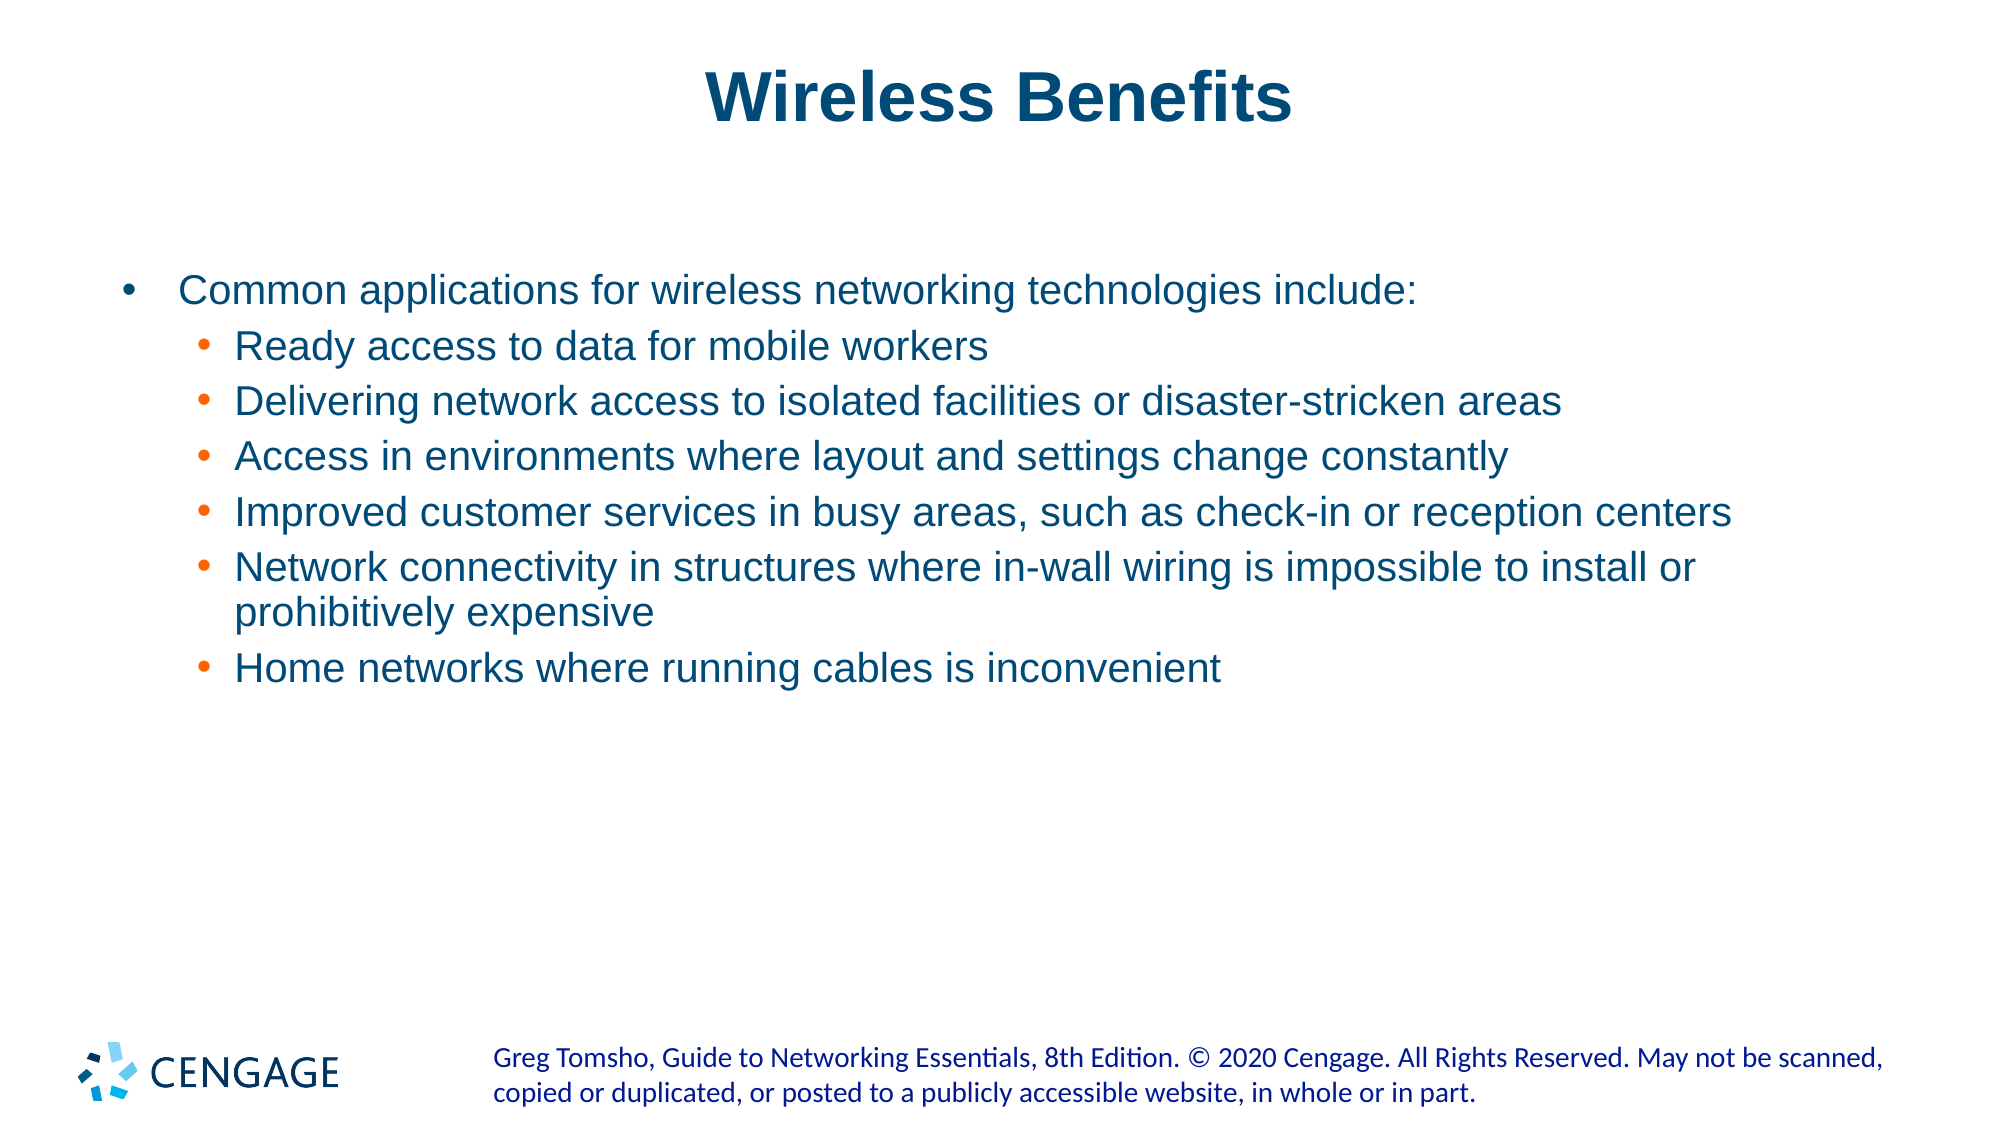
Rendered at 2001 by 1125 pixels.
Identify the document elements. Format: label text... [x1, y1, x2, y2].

title Wireless Benefits [137, 59, 1863, 171]
picture [78, 1042, 338, 1101]
list Common applications for wireless networking technologies include: Ready access to data for mobile workers Delivering network access to isolated facilities or disaster-stricken areas Access in environments where layout and settings change constantly Improved customer services in busy areas, such as check-in or reception centers Network connectivity in structures where in-wall wiring is impossible to install or prohibitively expensive Home networks where running cables is inconvenient [121, 268, 1880, 990]
